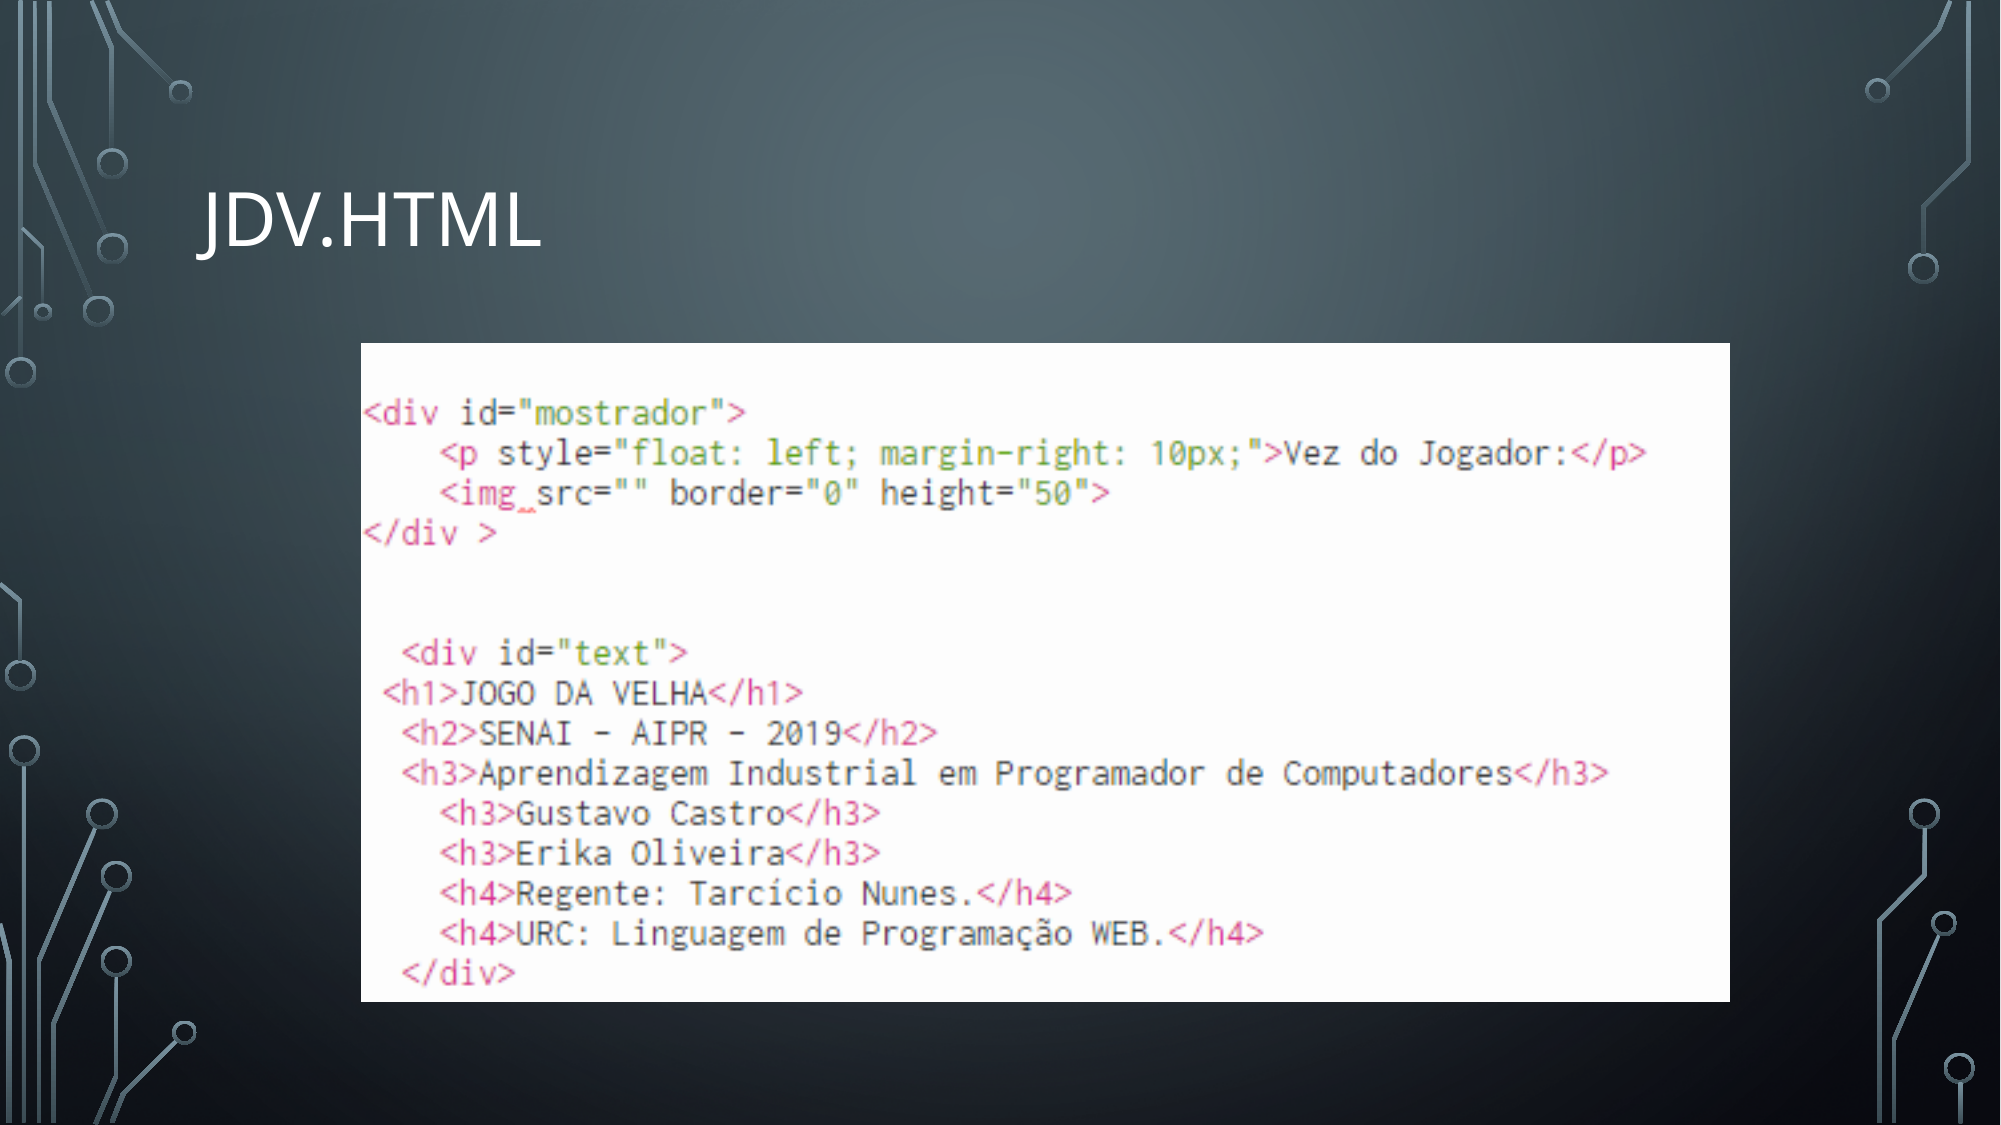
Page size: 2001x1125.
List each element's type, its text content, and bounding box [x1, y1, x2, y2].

title Jdv.html [187, 101, 1813, 344]
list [360, 343, 1730, 1002]
